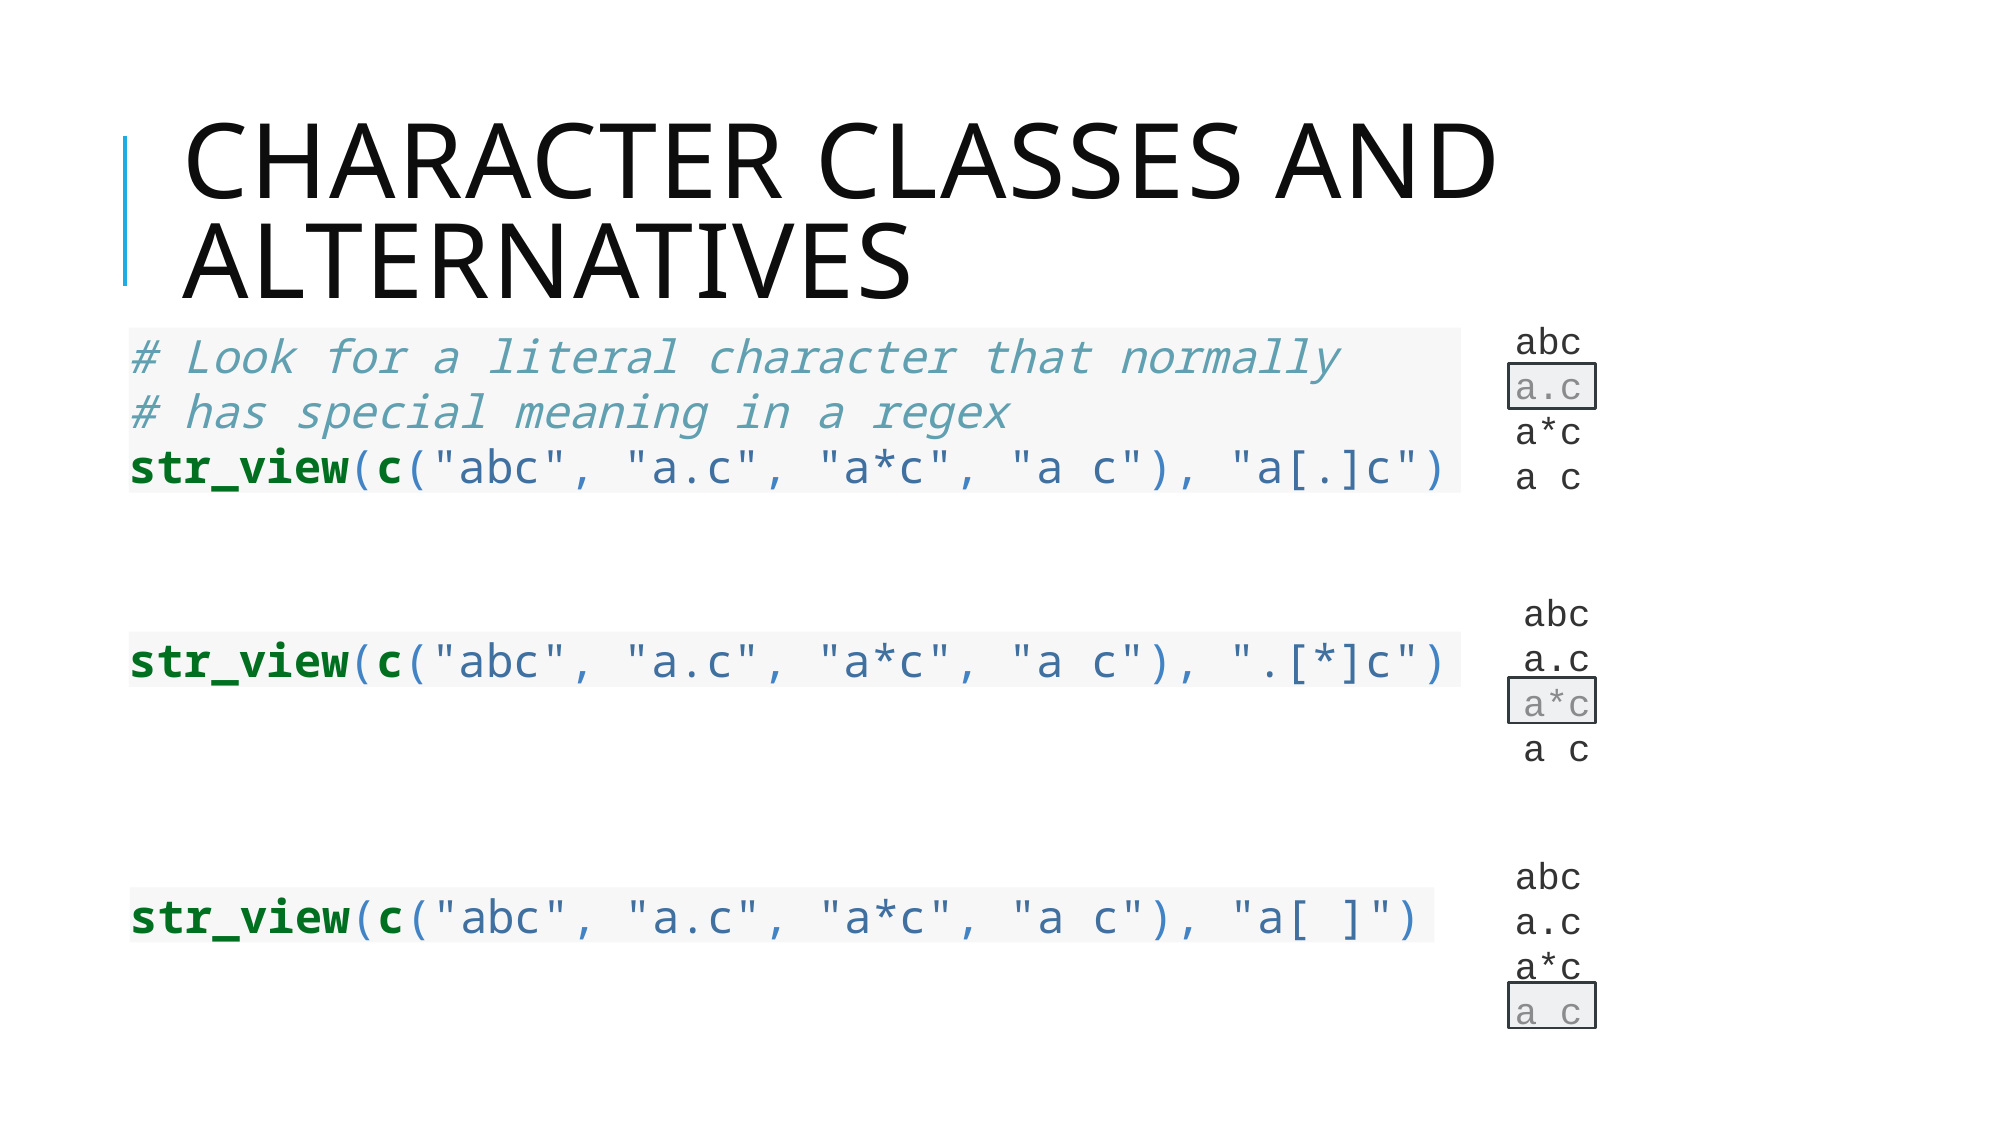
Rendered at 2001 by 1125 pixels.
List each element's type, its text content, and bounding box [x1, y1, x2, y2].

title Character classes and alternatives [168, 96, 1763, 342]
text_box [1507, 676, 1597, 724]
text_box abc a.c a*c a c [1500, 309, 1625, 505]
text_box [1507, 362, 1597, 410]
text_box abc a.c a*c a c [1500, 844, 1655, 1039]
text_box # Look for a literal character that normally # has special meaning in a regex str_view(c("abc", "a.c", "a*c", "a c"), "a[.]c") [128, 327, 1461, 493]
text_box [1507, 981, 1597, 1029]
text_box str_view(c("abc", "a.c", "a*c", "a c"), "a[ ]") [129, 887, 1435, 943]
text_box str_view(c("abc", "a.c", "a*c", "a c"), ".[*]c") [128, 631, 1461, 687]
text_box abc a.c a*c a c [1508, 581, 1655, 777]
